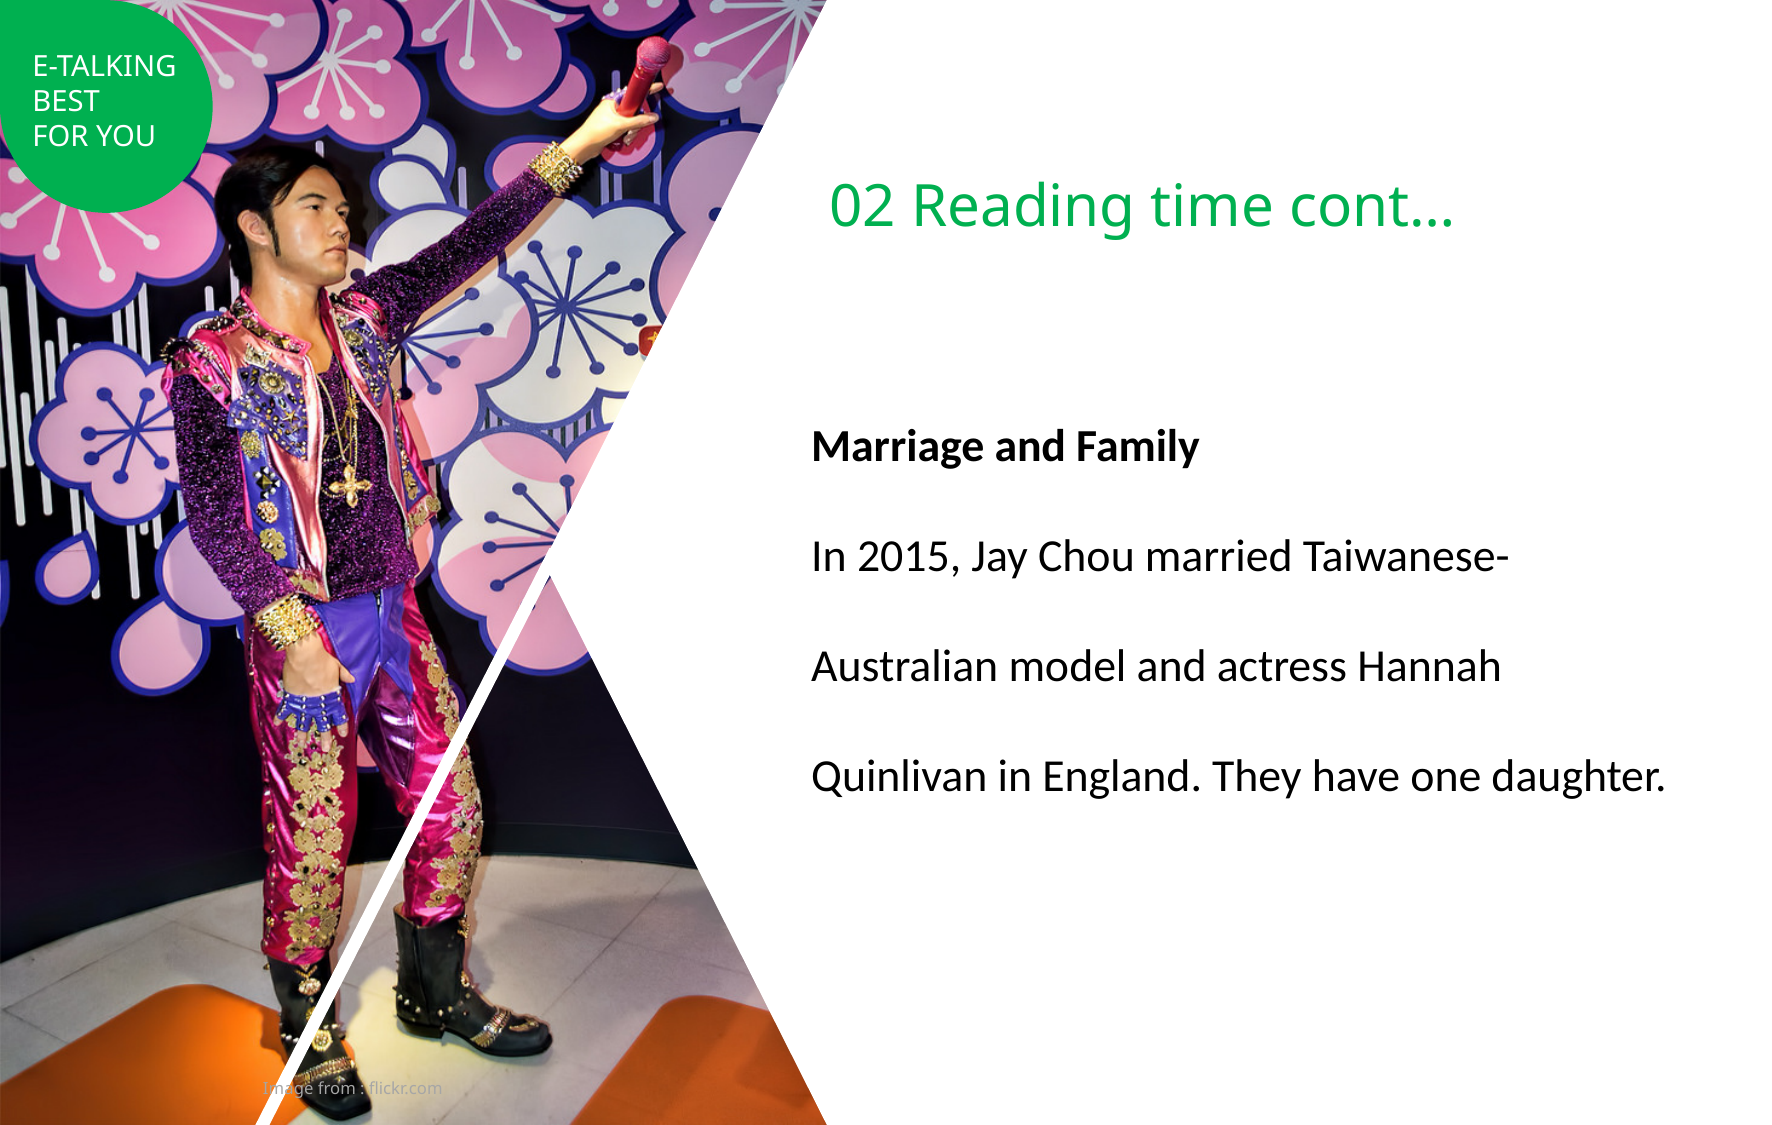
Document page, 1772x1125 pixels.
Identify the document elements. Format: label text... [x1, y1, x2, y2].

text_box 02 Reading time cont… [832, 160, 1749, 246]
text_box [247, 550, 556, 1125]
picture [0, 0, 828, 1125]
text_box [0, 0, 320, 214]
text_box Marriage and Family In 2015, Jay Chou married Taiwanese-Australian model and actress Hannah Quinlivan in England. They have one daughter. [832, 353, 1690, 808]
